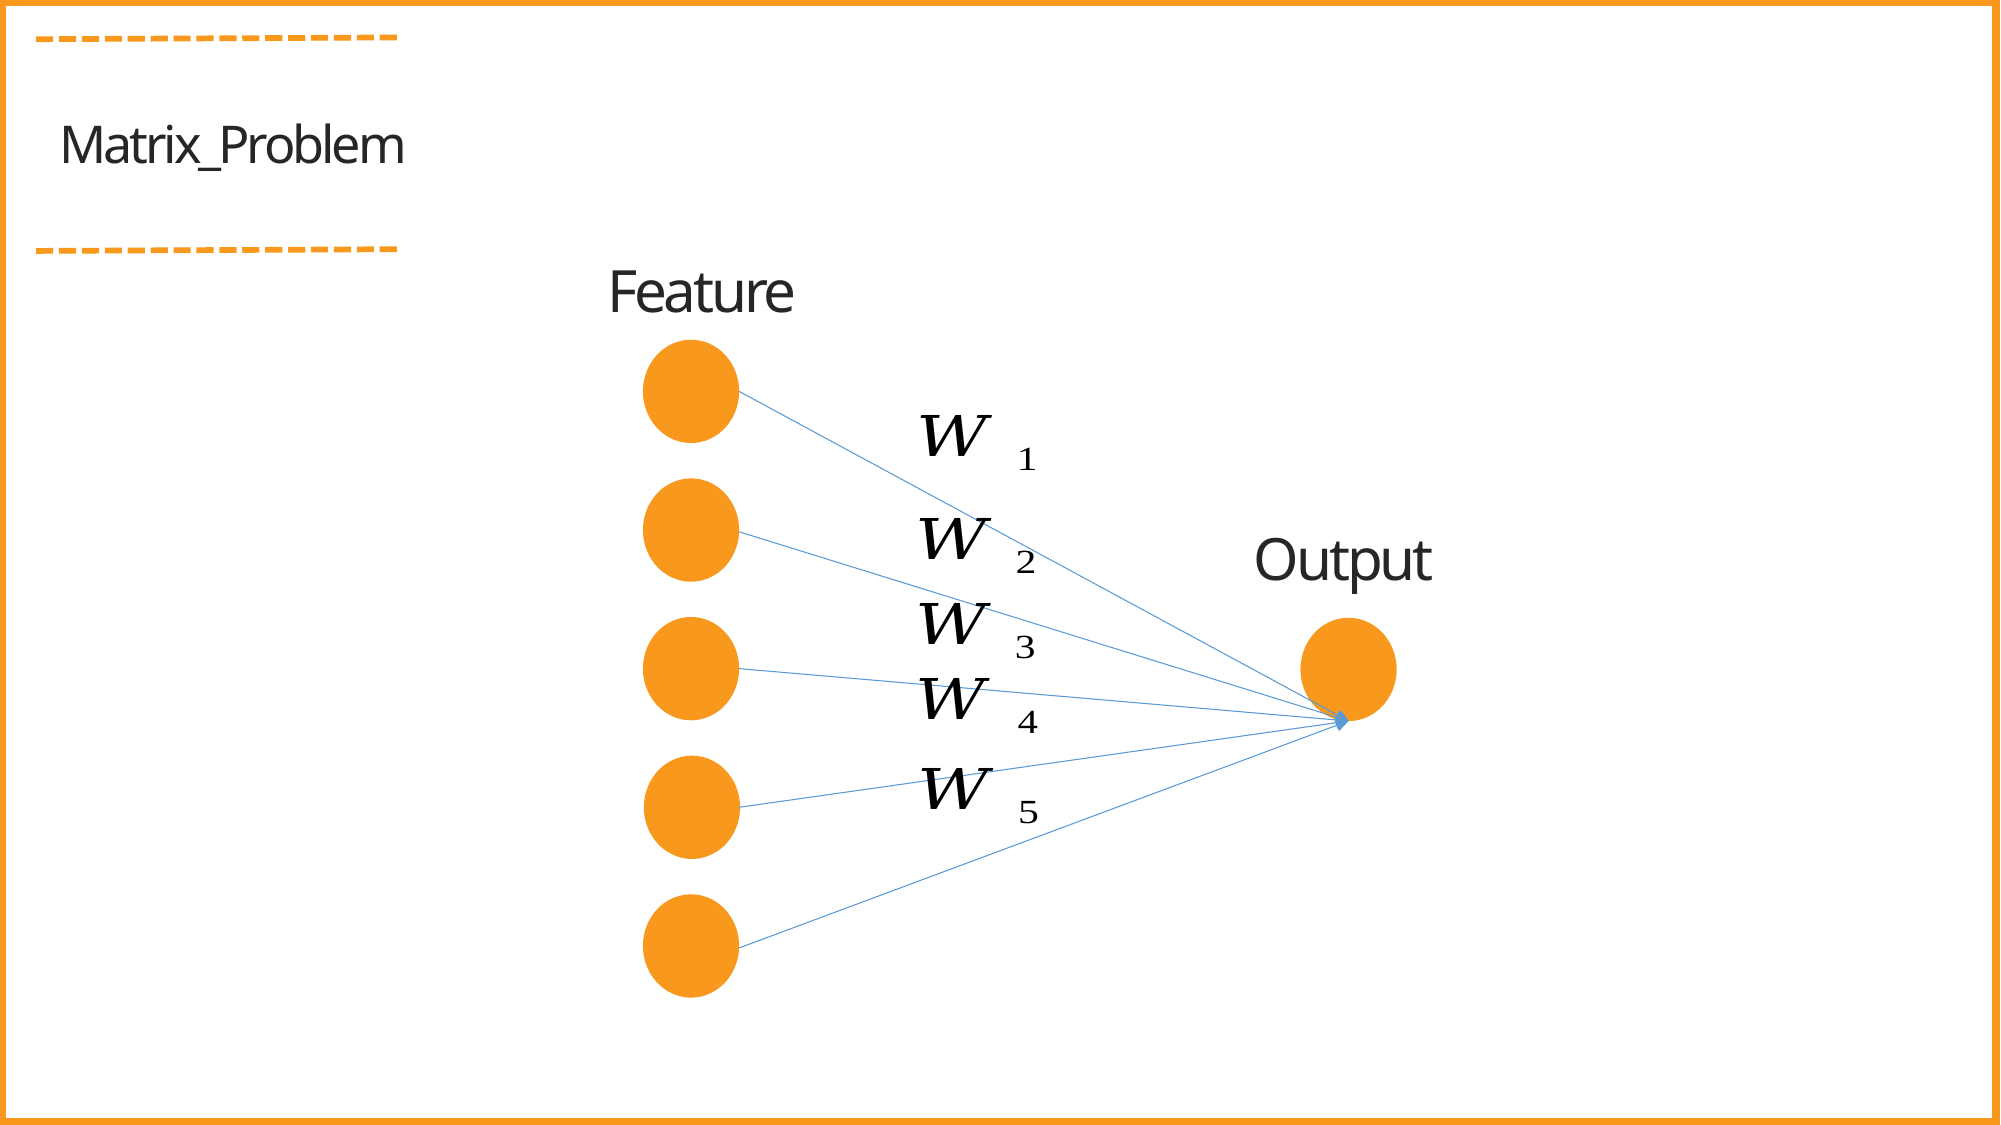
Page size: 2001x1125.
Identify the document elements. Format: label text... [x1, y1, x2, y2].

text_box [739, 669, 1301, 948]
text_box [641, 893, 741, 999]
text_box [739, 391, 1301, 531]
text_box [641, 338, 741, 445]
text_box [1301, 616, 1398, 723]
text_box [642, 754, 739, 860]
text_box [641, 615, 739, 722]
text_box Feature [592, 247, 812, 332]
text_box [641, 477, 739, 583]
text_box Output [1301, 514, 1449, 600]
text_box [739, 531, 1301, 668]
text_box Matrix_Problem [0, 103, 512, 181]
